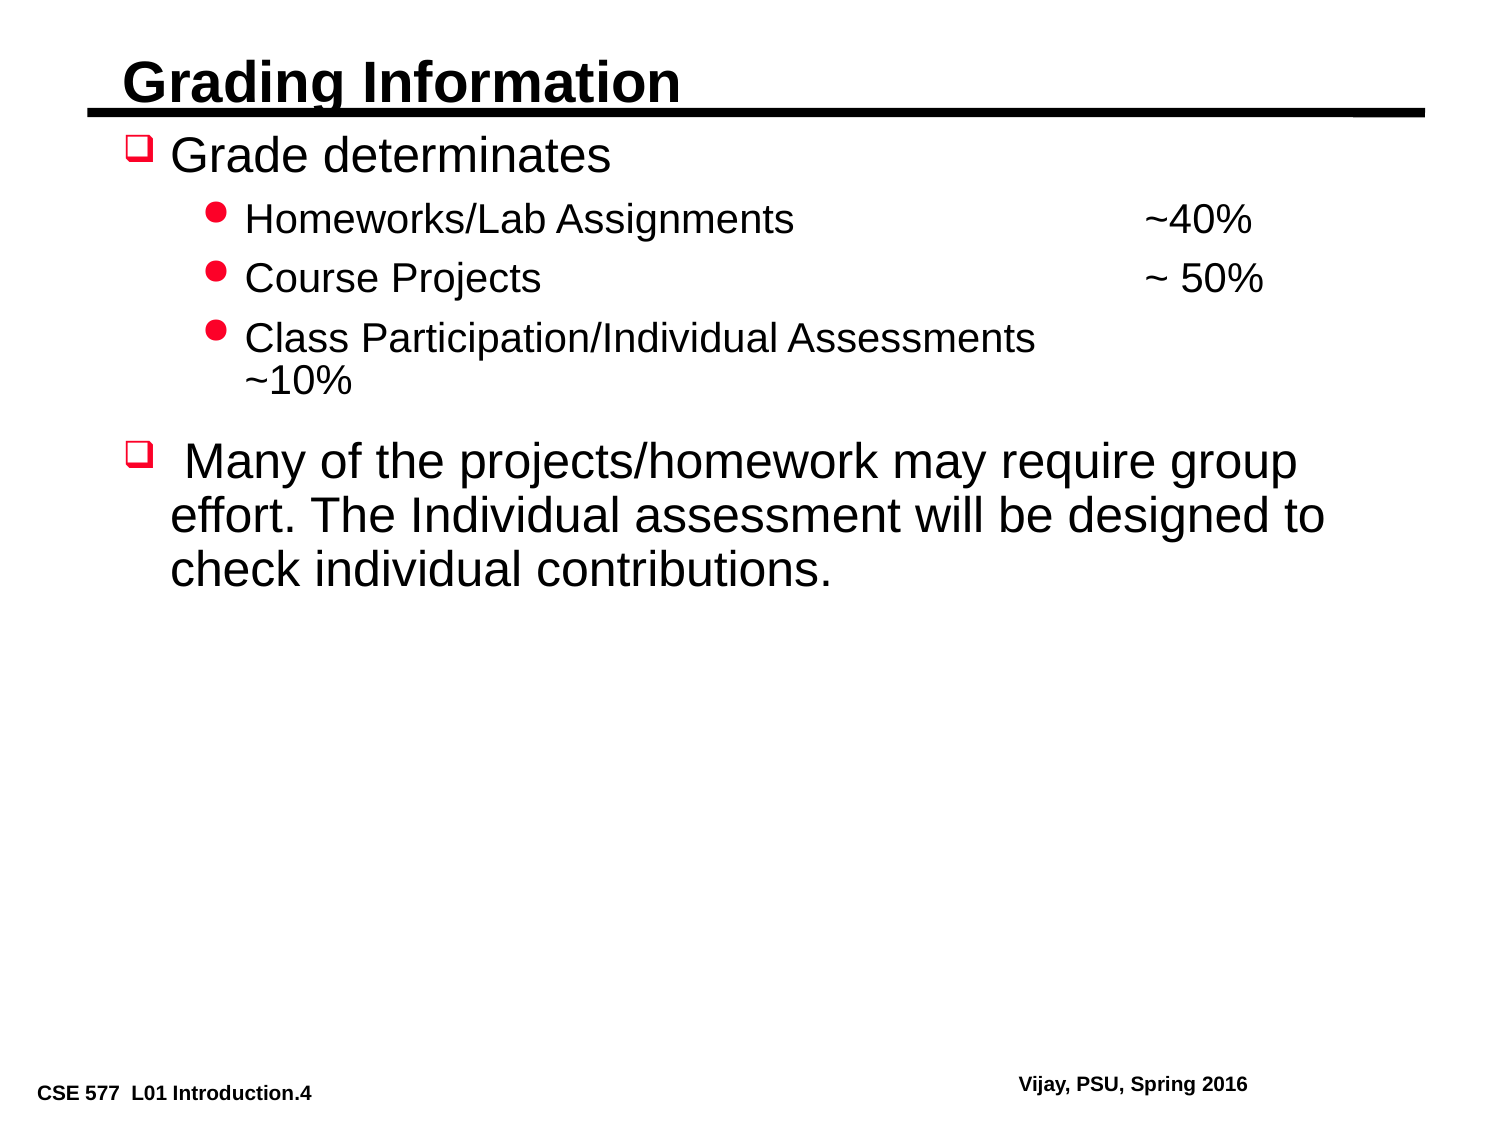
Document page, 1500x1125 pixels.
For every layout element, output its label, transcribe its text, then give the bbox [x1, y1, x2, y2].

title Grading Information [111, 49, 695, 120]
list Grade determinates Homeworks/Lab Assignments ~40% Course Projects ~ 50% Class Participation/Individual Assessments ~10% Many of the projects/homework may require group effort. The Individual assessment will be designed to check individual contributions. [111, 124, 1401, 624]
